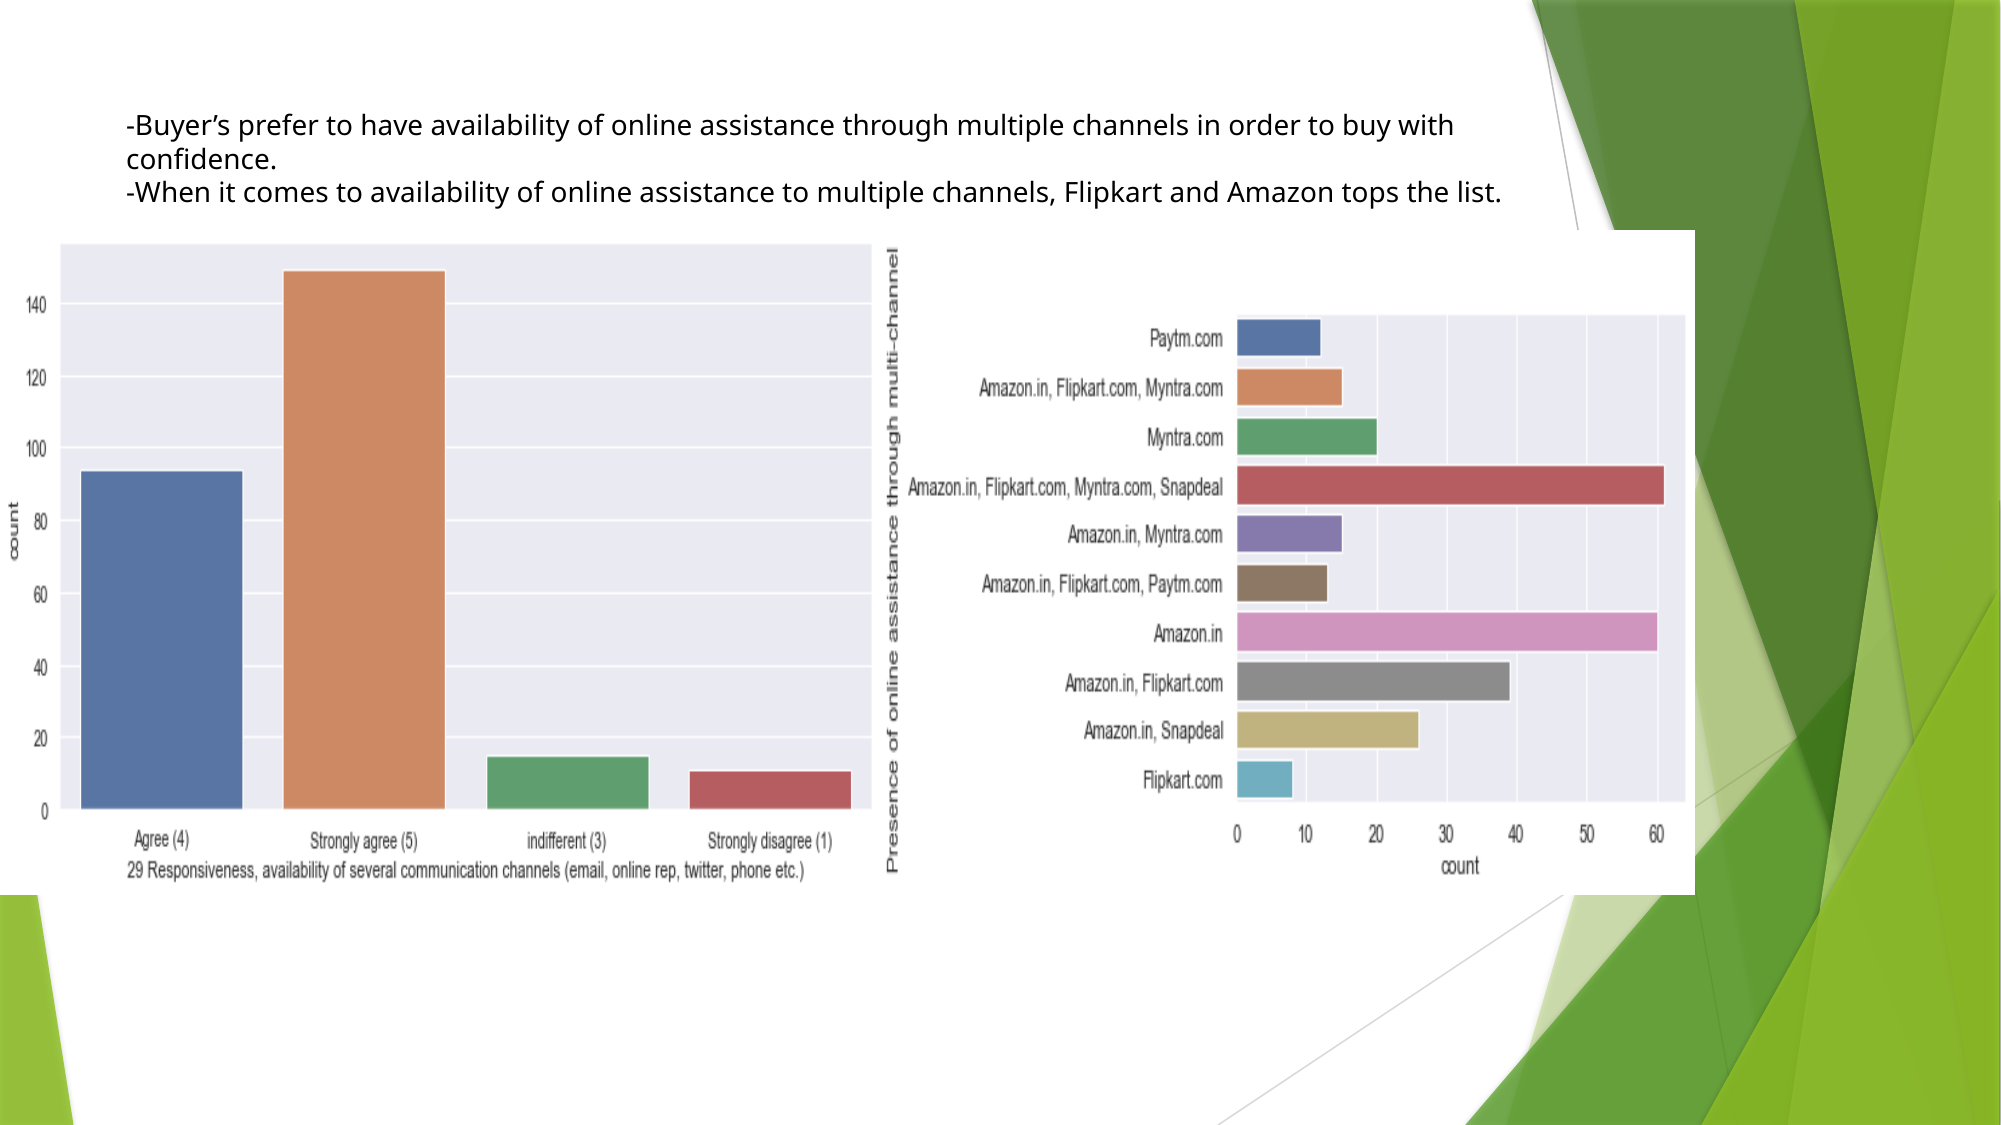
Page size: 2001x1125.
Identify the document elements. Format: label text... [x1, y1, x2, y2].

title -Buyer’s prefer to have availability of online assistance through multiple channels in order to buy with confidence. -When it comes to availability of online assistance to multiple channels, Flipkart and Amazon tops the list. [111, 99, 1522, 229]
picture [0, 229, 1696, 896]
